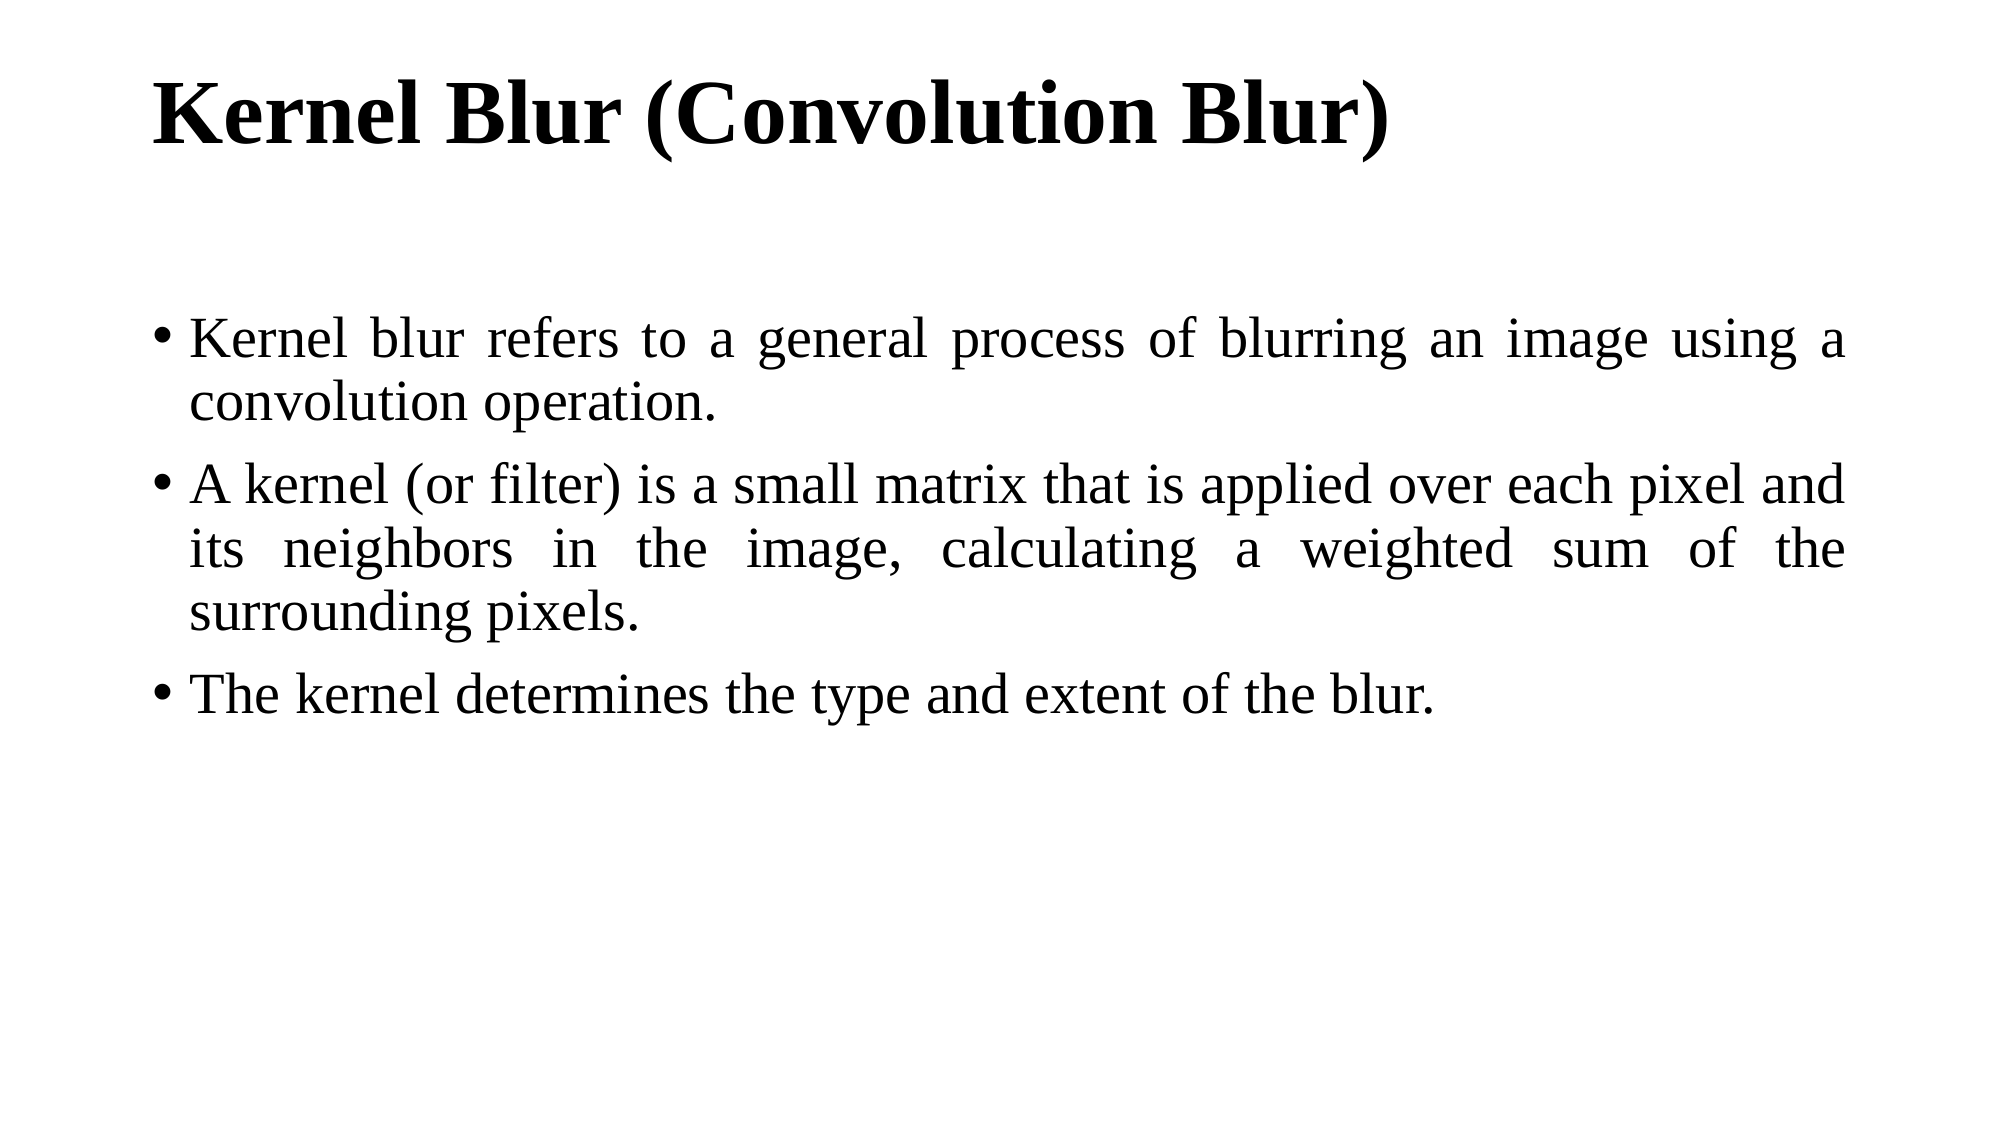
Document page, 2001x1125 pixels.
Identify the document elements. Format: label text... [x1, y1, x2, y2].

title Kernel Blur (Convolution Blur) [137, 59, 1863, 278]
list Kernel blur refers to a general process of blurring an image using a convolution operation. A kernel (or filter) is a small matrix that is applied over each pixel and its neighbors in the image, calculating a weighted sum of the surrounding pixels. The kernel determines the type and extent of the blur. [137, 299, 1863, 1014]
